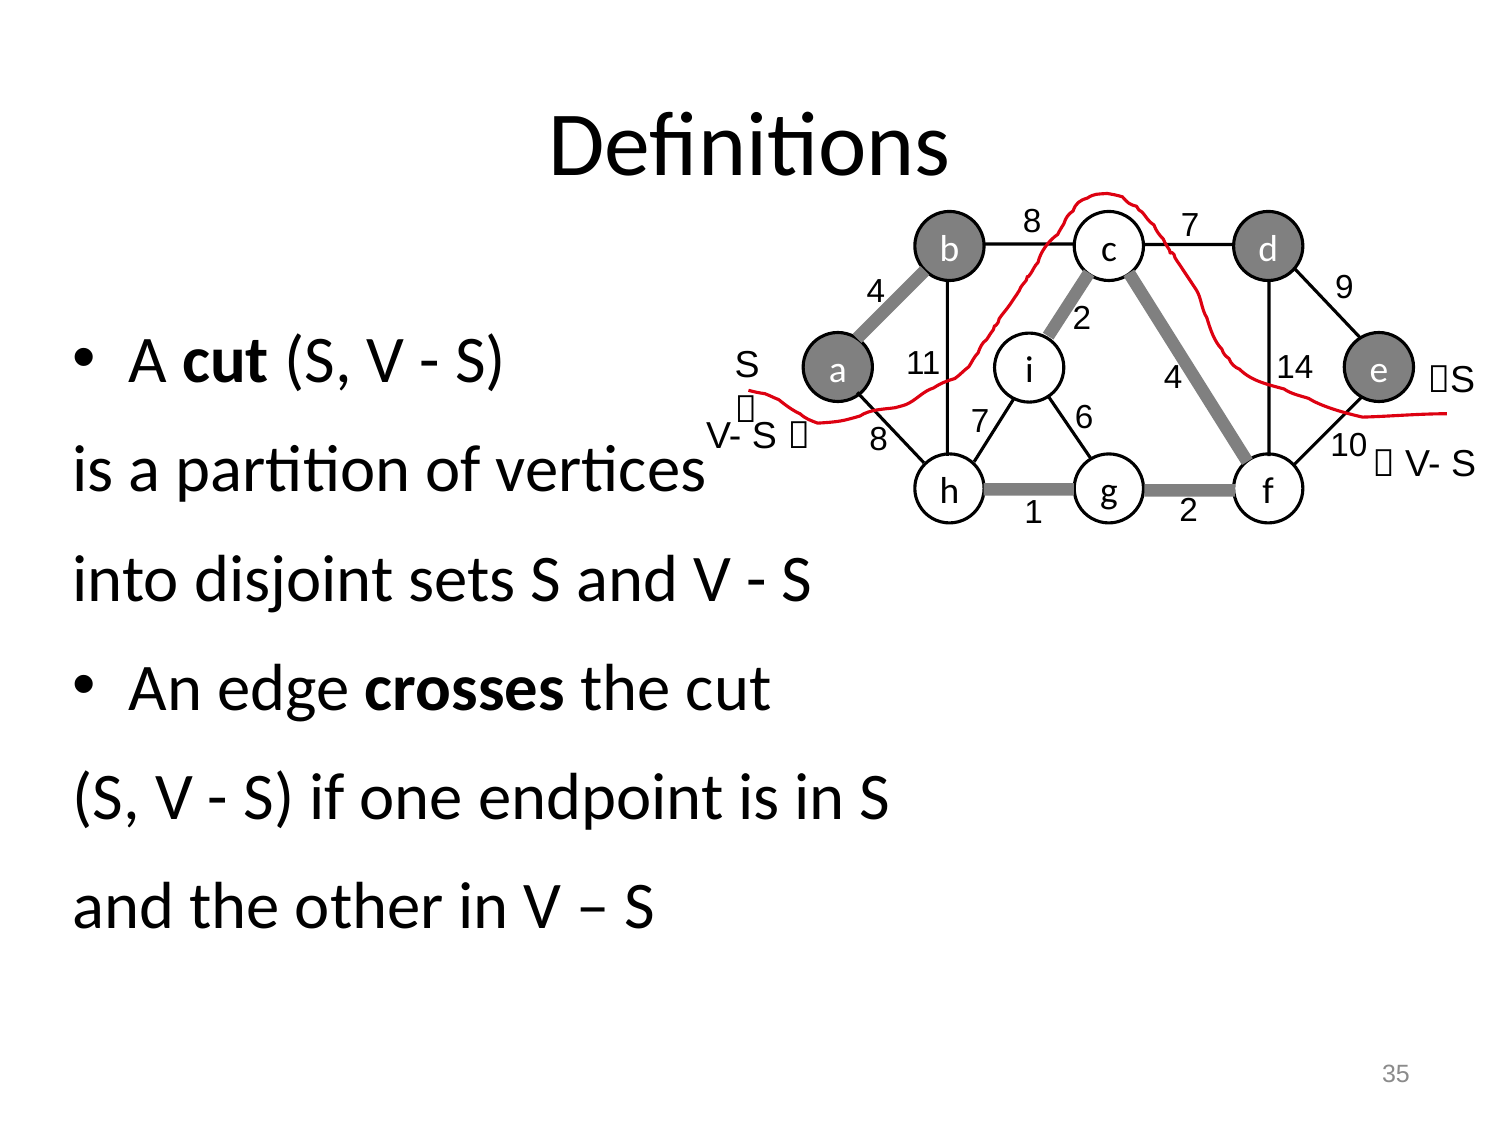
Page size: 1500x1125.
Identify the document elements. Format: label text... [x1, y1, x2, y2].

text_box S [719, 332, 797, 403]
text_box V- S  [691, 403, 797, 464]
text_box S [1418, 347, 1500, 408]
slide_number 35 [1074, 1042, 1425, 1103]
title Definitions [75, 45, 1425, 199]
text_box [802, 191, 1414, 539]
list A cut (S, V - S) is a partition of vertices into disjoint sets S and V - S An edge crosses the cut (S, V - S) if one endpoint is in S and the other in V – S [57, 199, 1486, 1032]
text_box  V- S [1418, 431, 1492, 491]
